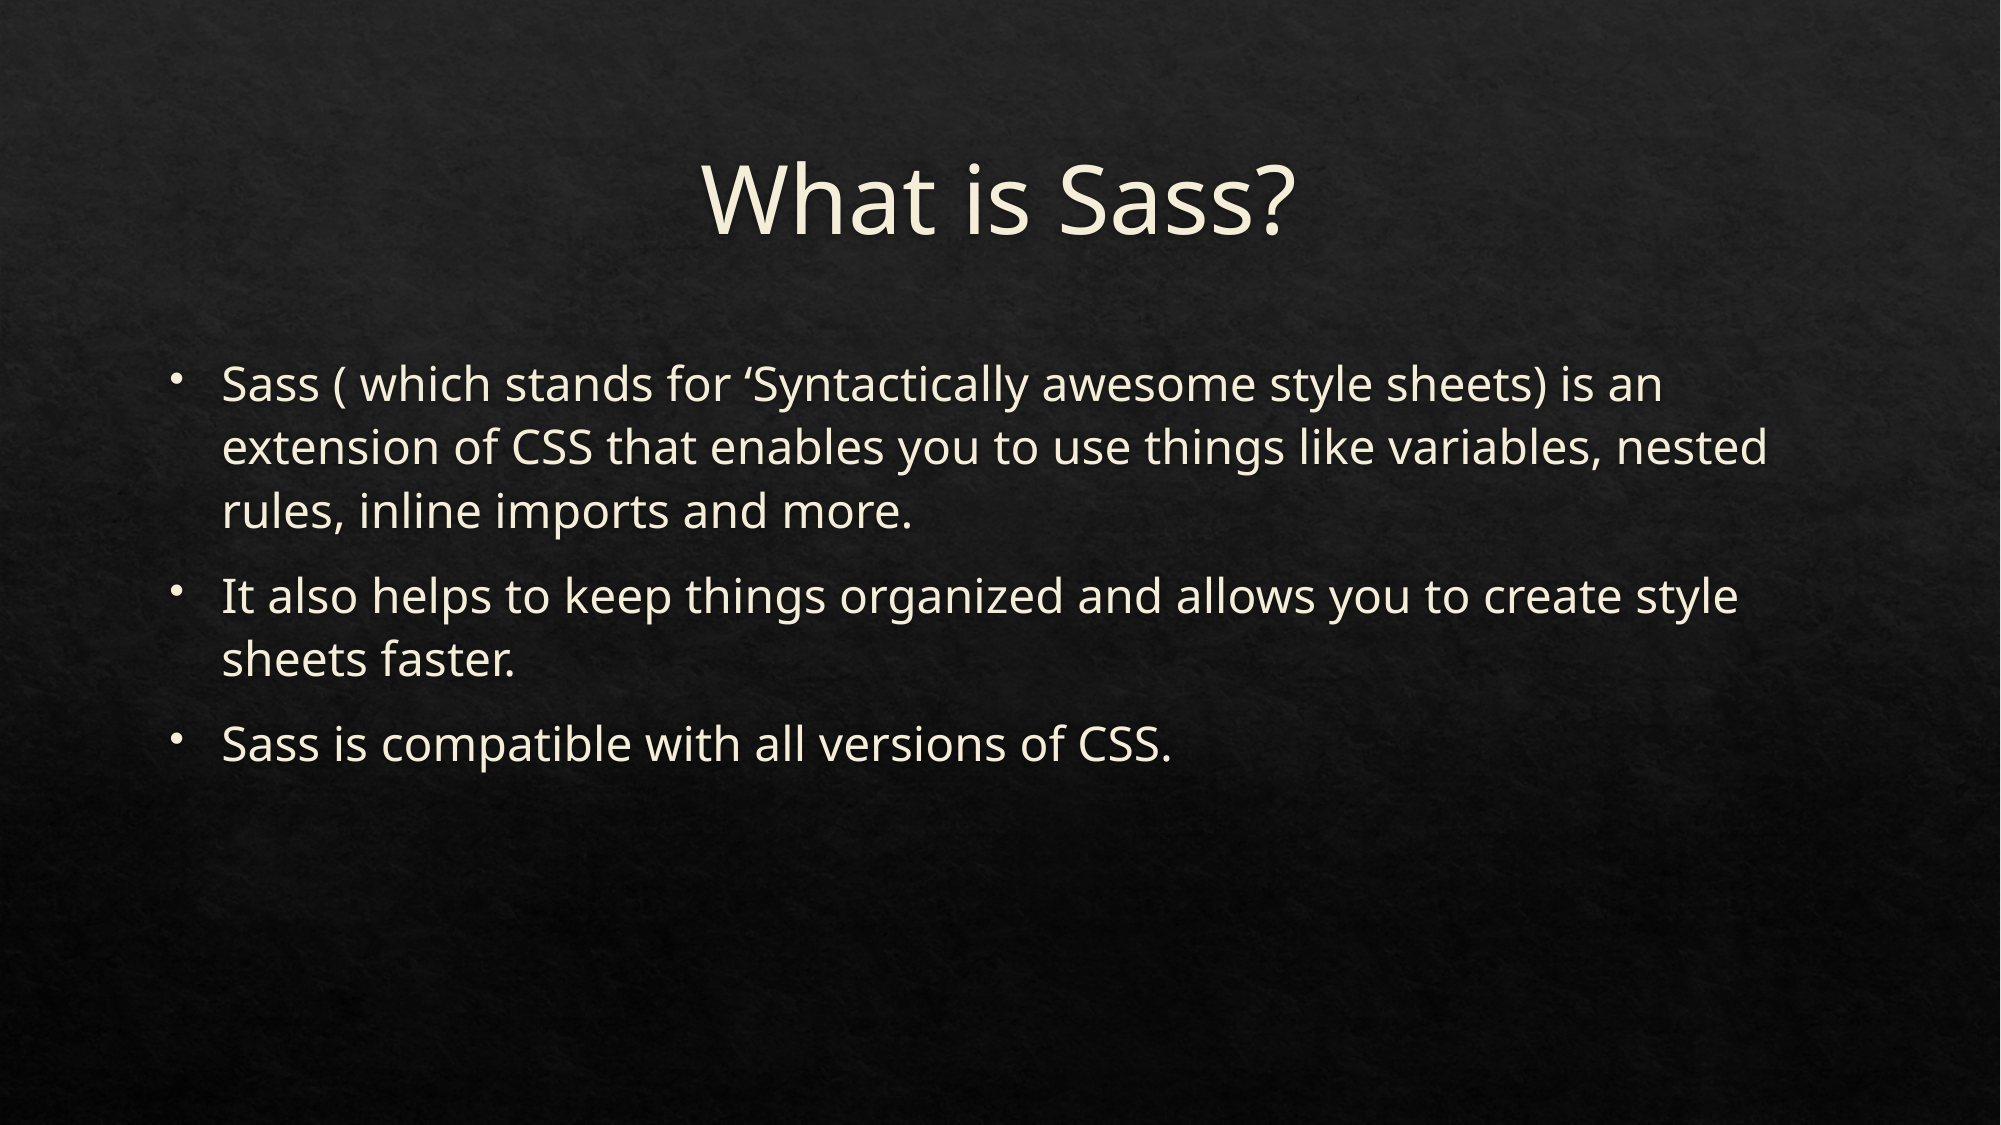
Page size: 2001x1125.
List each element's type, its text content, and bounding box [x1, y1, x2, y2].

title What is Sass? [149, 99, 1849, 307]
list Sass ( which stands for ‘Syntactically awesome style sheets) is an extension of CSS that enables you to use things like variables, nested rules, inline imports and more. It also helps to keep things organized and allows you to create style sheets faster. Sass is compatible with all versions of CSS. [149, 340, 1849, 950]
